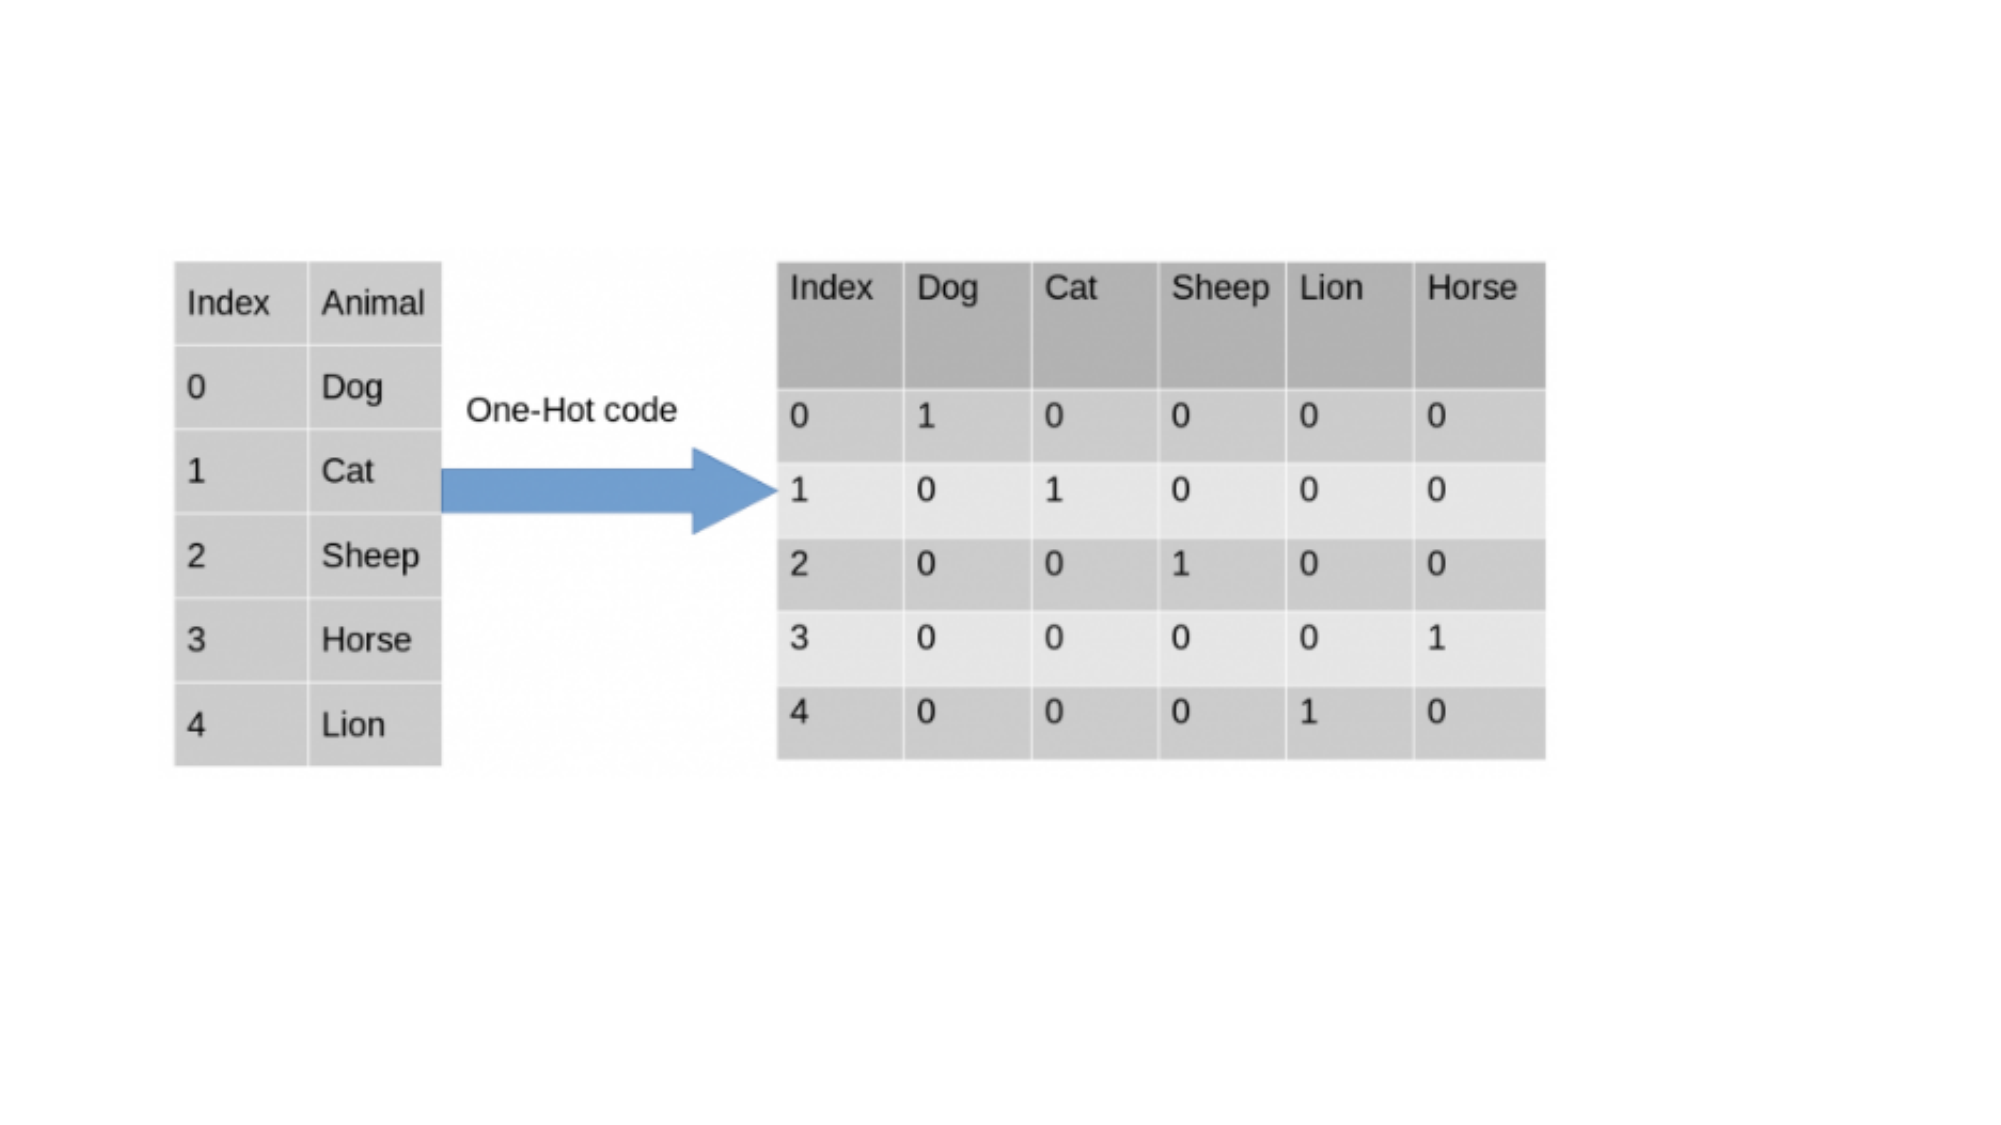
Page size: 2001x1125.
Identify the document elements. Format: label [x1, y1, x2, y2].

picture [113, 236, 1636, 811]
